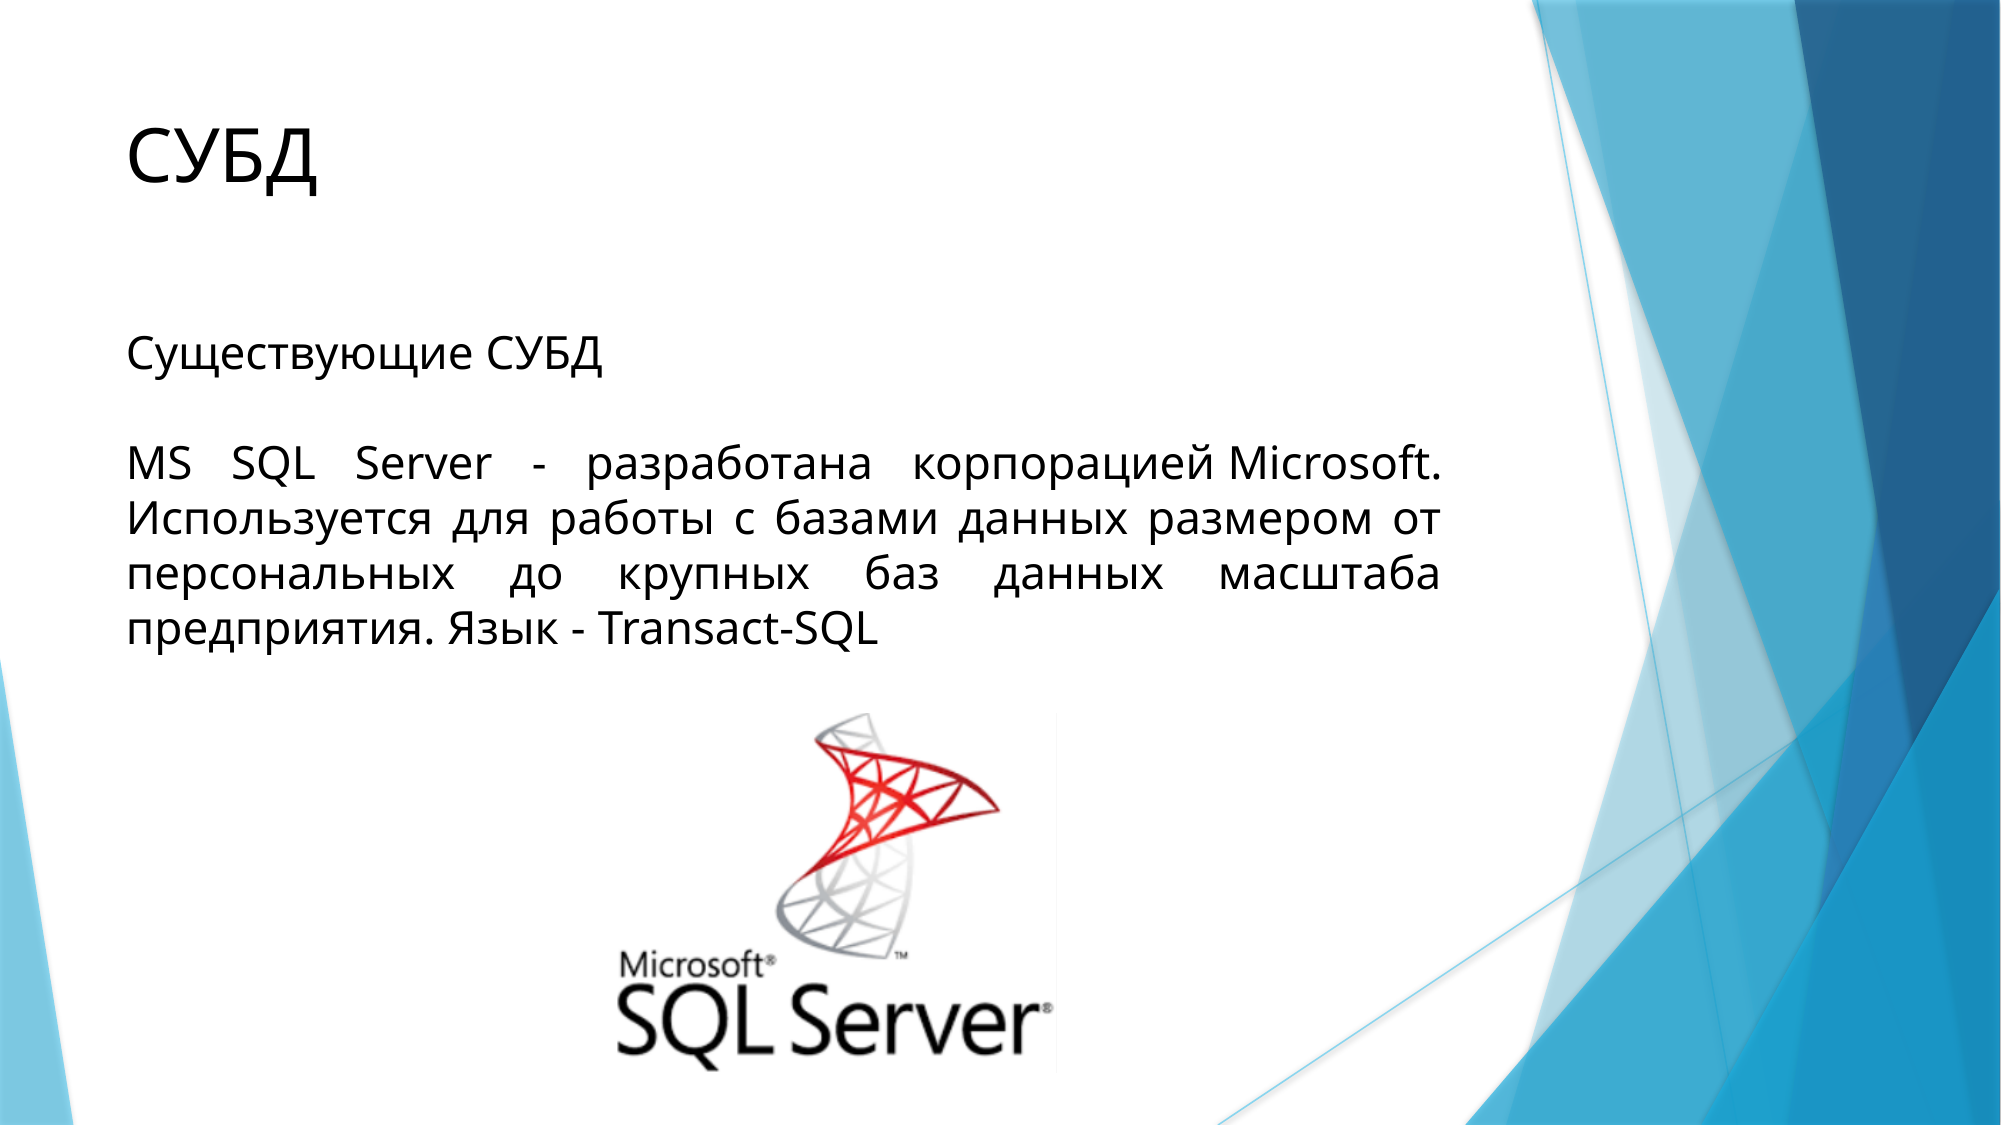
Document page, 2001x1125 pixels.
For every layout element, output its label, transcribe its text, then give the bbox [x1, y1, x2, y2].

picture [616, 713, 1057, 1073]
text_box СУБД [111, 99, 1522, 317]
text_box Существующие СУБД MS SQL Server - разработана корпорацией Microsoft. Используется для работы с базами данных размером от персональных до крупных баз данных масштаба предприятия. Язык - Transact-SQL [111, 316, 1458, 662]
